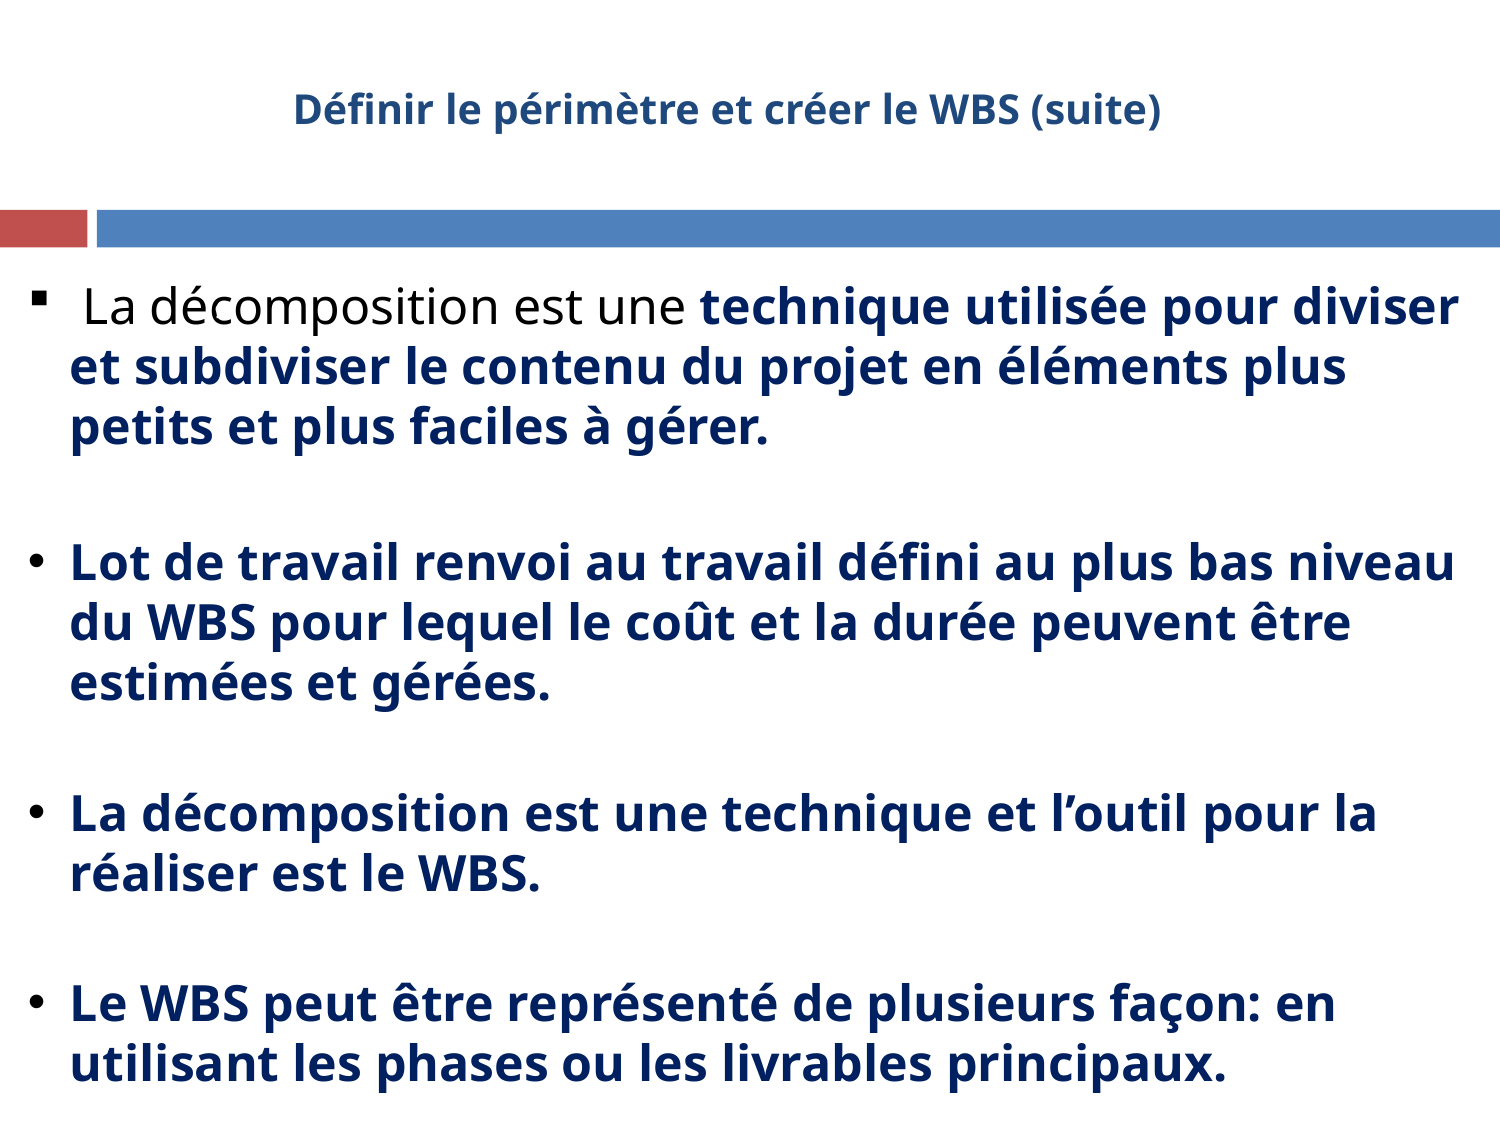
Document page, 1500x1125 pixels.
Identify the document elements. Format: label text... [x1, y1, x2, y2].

list La décomposition est une technique utilisée pour diviser et subdiviser le contenu du projet en éléments plus petits et plus faciles à gérer. Lot de travail renvoi au travail défini au plus bas niveau du WBS pour lequel le coût et la durée peuvent être estimées et gérées. La décomposition est une technique et l’outil pour la réaliser est le WBS. Le WBS peut être représenté de plusieurs façon: en utilisant les phases ou les livrables principaux. [13, 266, 1487, 638]
title Définir le périmètre et créer le WBS (suite) [220, 74, 1234, 141]
text_box 9 [187, 297, 254, 328]
